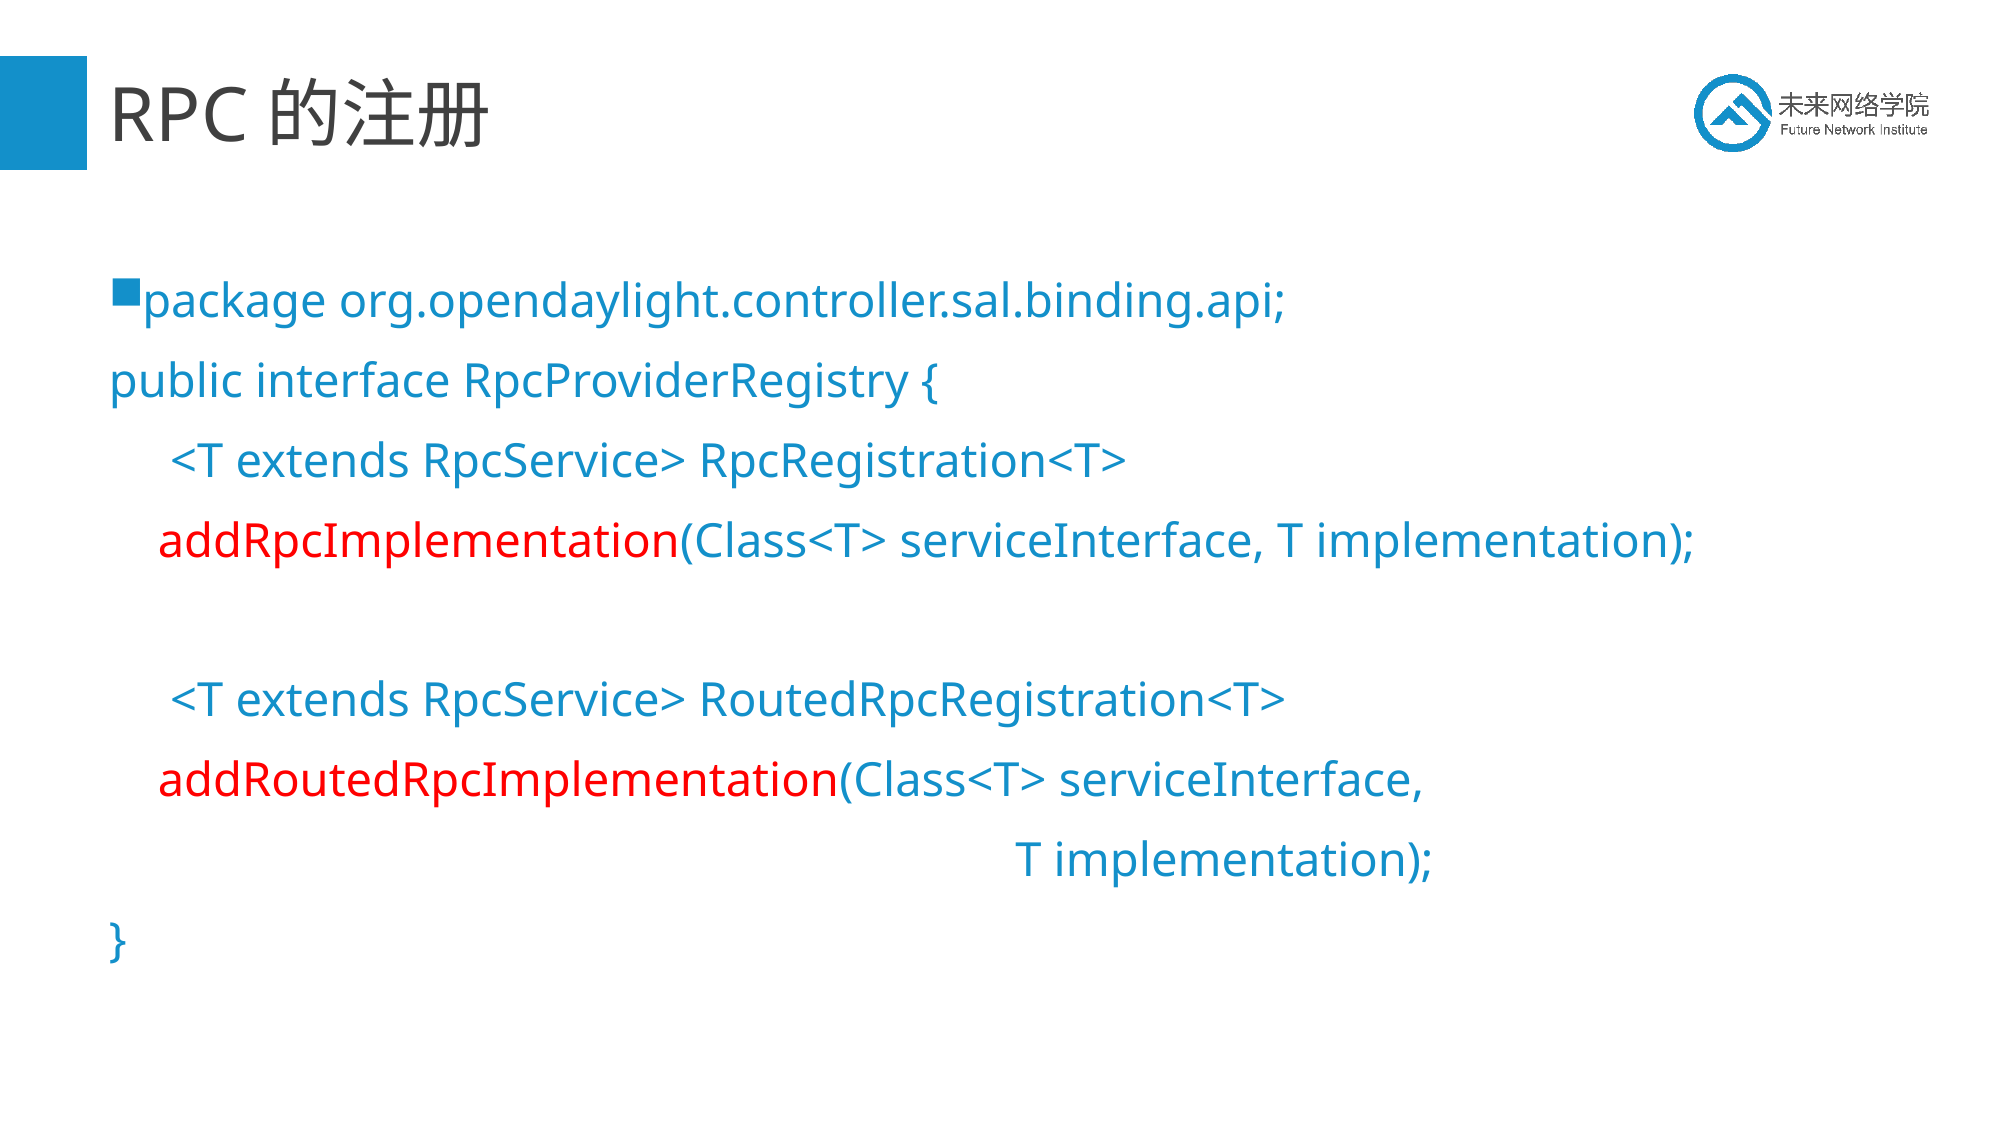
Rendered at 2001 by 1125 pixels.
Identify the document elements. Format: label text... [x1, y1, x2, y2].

title RPC的注册 [93, 61, 1888, 174]
picture [1888, 74, 1929, 152]
list package org.opendaylight.controller.sal.binding.api; public interface RpcProviderRegistry { <T extends RpcService> RpcRegistration<T> addRpcImplementation(Class<T> serviceInterface, T implementation); <T extends RpcService> RoutedRpcRegistration<T> addRoutedRpcImplementation(Class<T> serviceInterface, T implementation); } [93, 262, 1888, 977]
